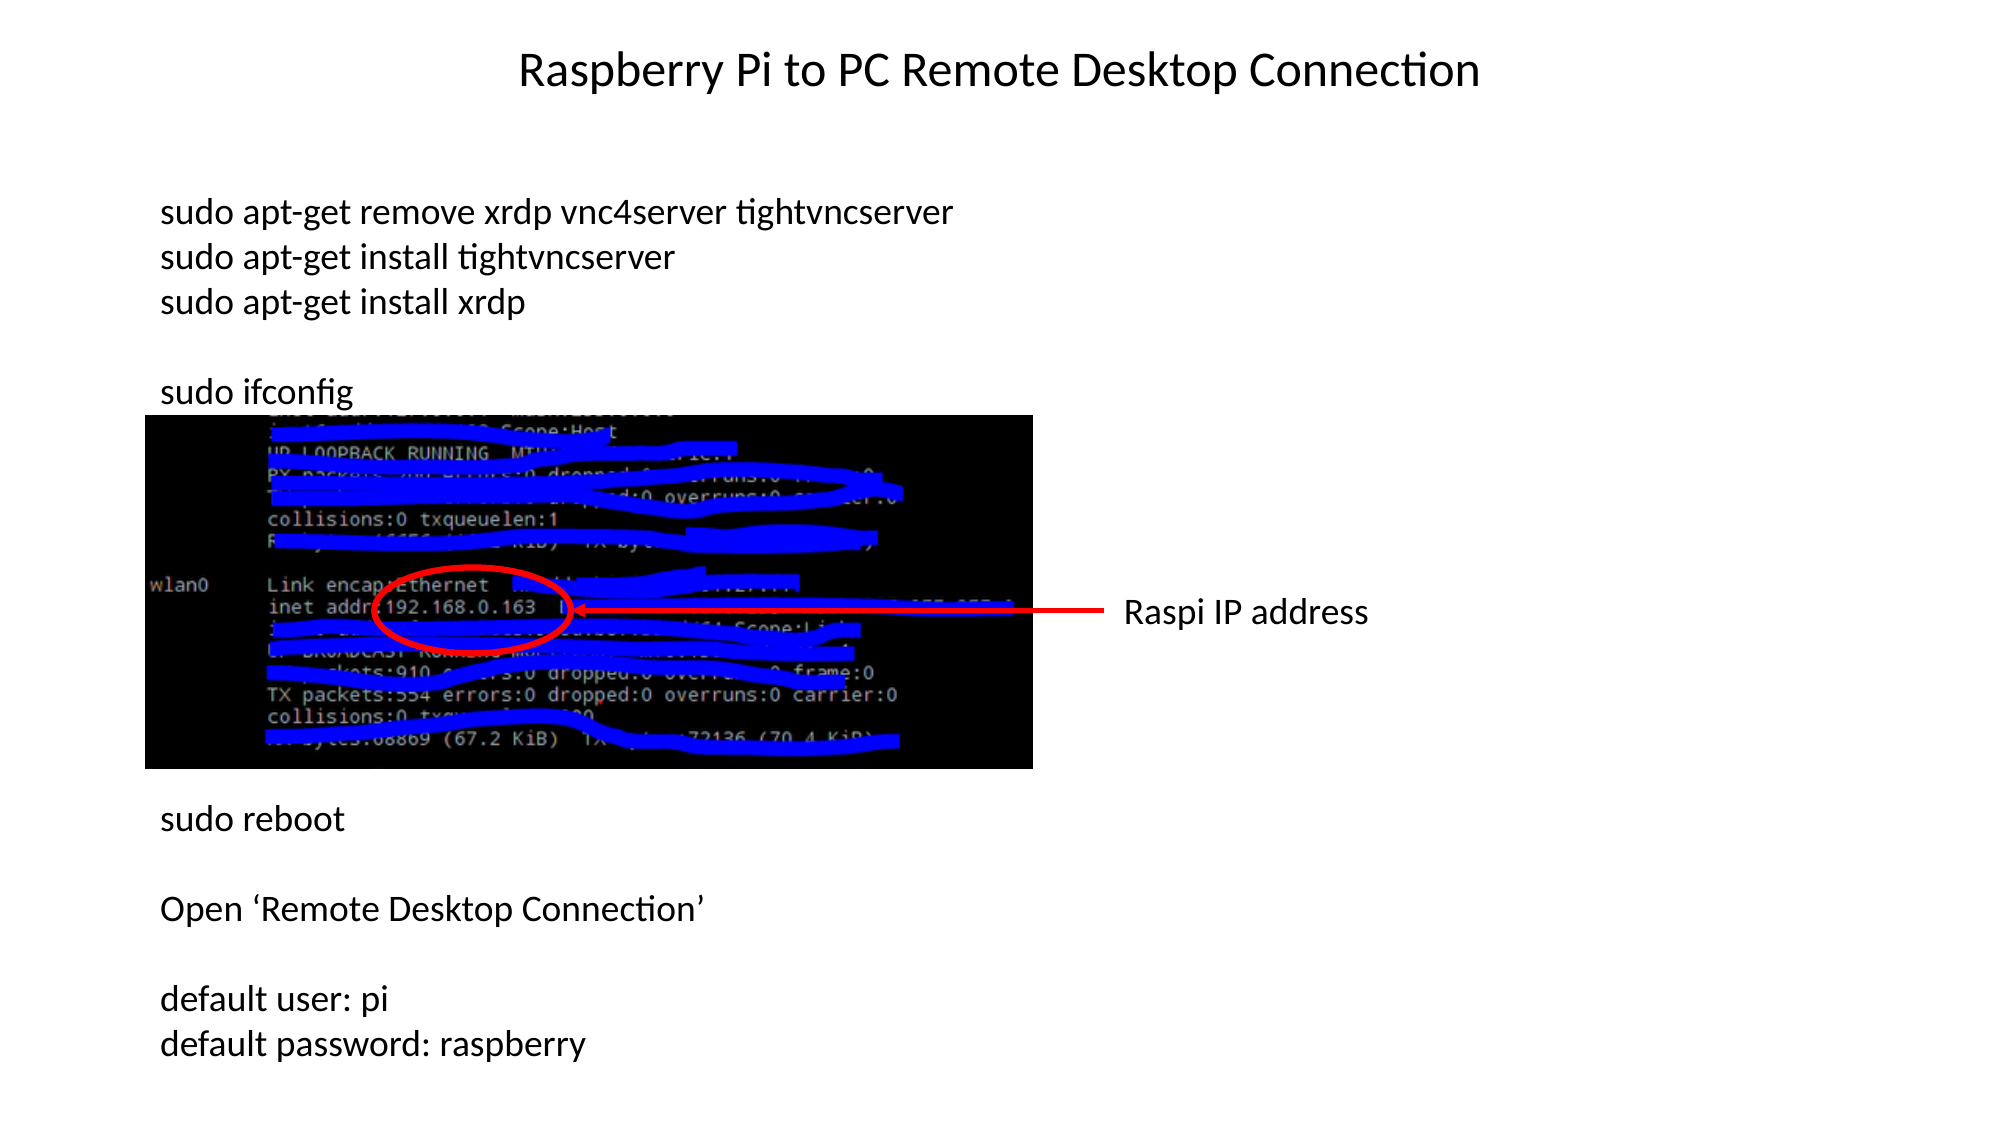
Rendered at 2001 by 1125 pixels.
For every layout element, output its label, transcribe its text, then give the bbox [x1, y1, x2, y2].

text_box sudo reboot Open ‘Remote Desktop Connection’ default user: pi default password: raspberry [145, 786, 758, 1072]
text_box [145, 415, 1390, 769]
text_box sudo apt-get remove xrdp vnc4server tightvncserver sudo apt-get install tightvncserver sudo apt-get install xrdp sudo ifconfig [145, 179, 1000, 415]
subtitle Raspberry Pi to PC Remote Desktop Connection [249, 35, 1750, 130]
